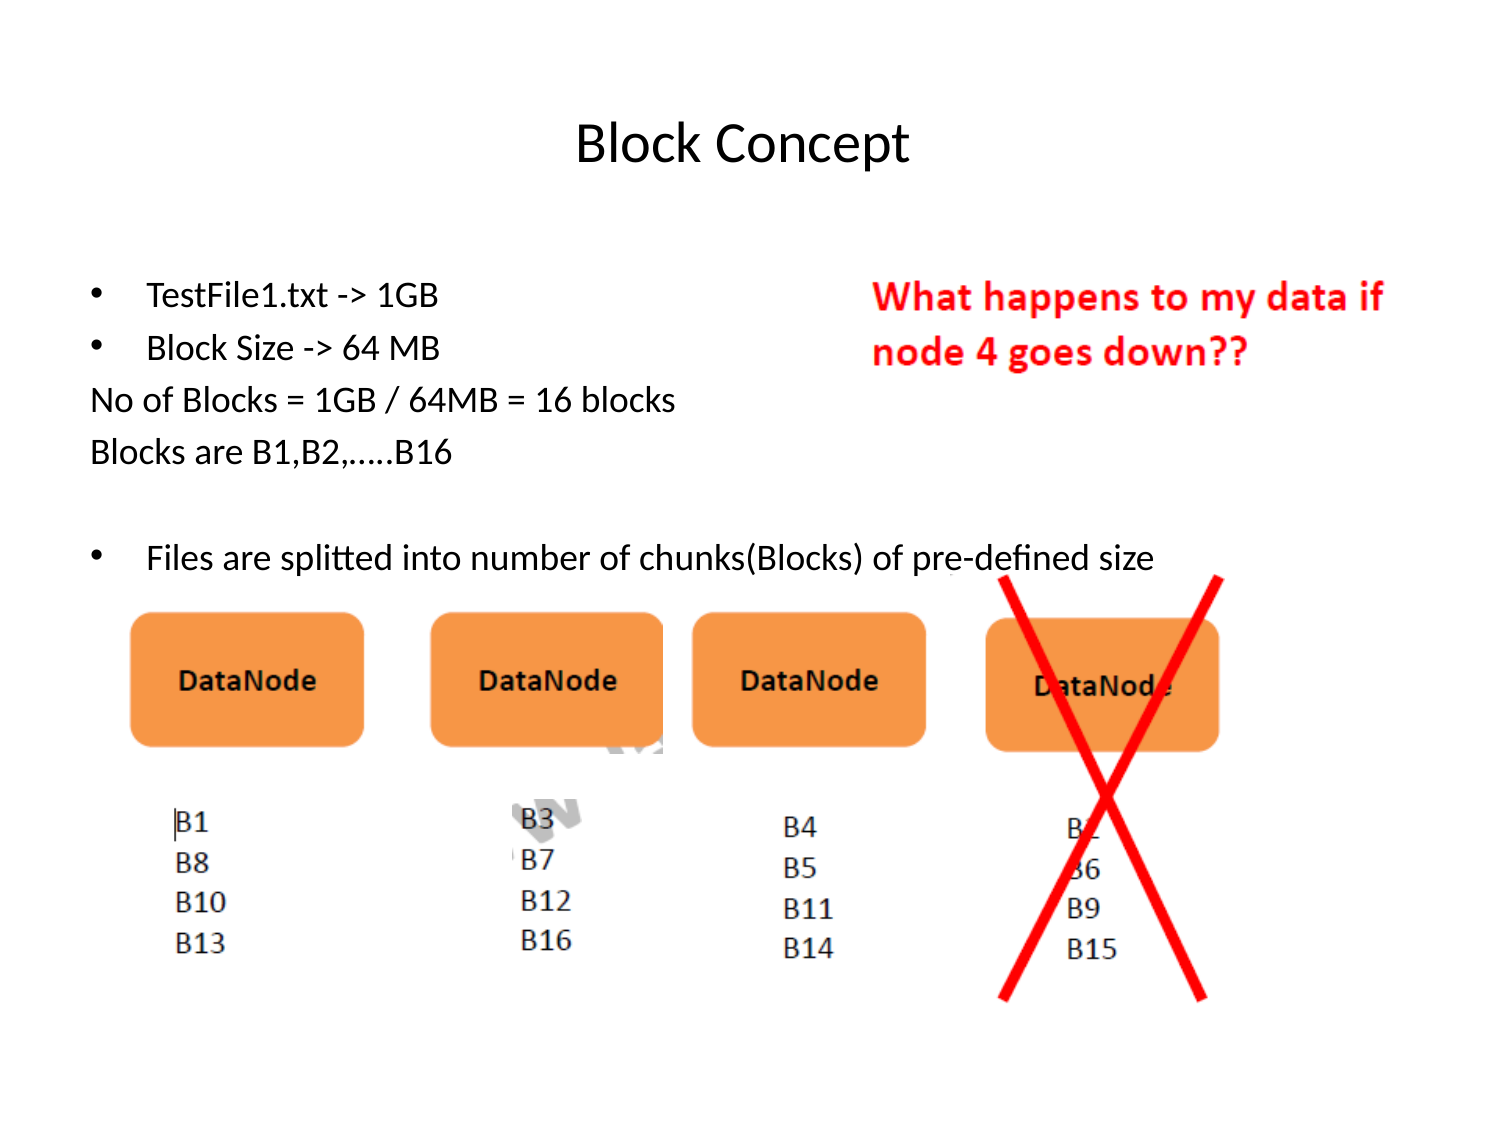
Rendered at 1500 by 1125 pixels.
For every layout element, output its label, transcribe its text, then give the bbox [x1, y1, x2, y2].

title Block Concept [75, 45, 1425, 233]
picture [812, 262, 1452, 394]
picture [124, 587, 663, 754]
picture [162, 799, 248, 974]
picture [687, 574, 1226, 1012]
picture [512, 799, 582, 971]
picture [762, 787, 863, 982]
list TestFile1.txt -> 1GB Block Size -> 64 MB No of Blocks = 1GB / 64MB = 16 blocks Blocks are B1,B2,…..B16 Files are splitted into number of chunks(Blocks) of pre-defined size [75, 262, 1425, 1005]
